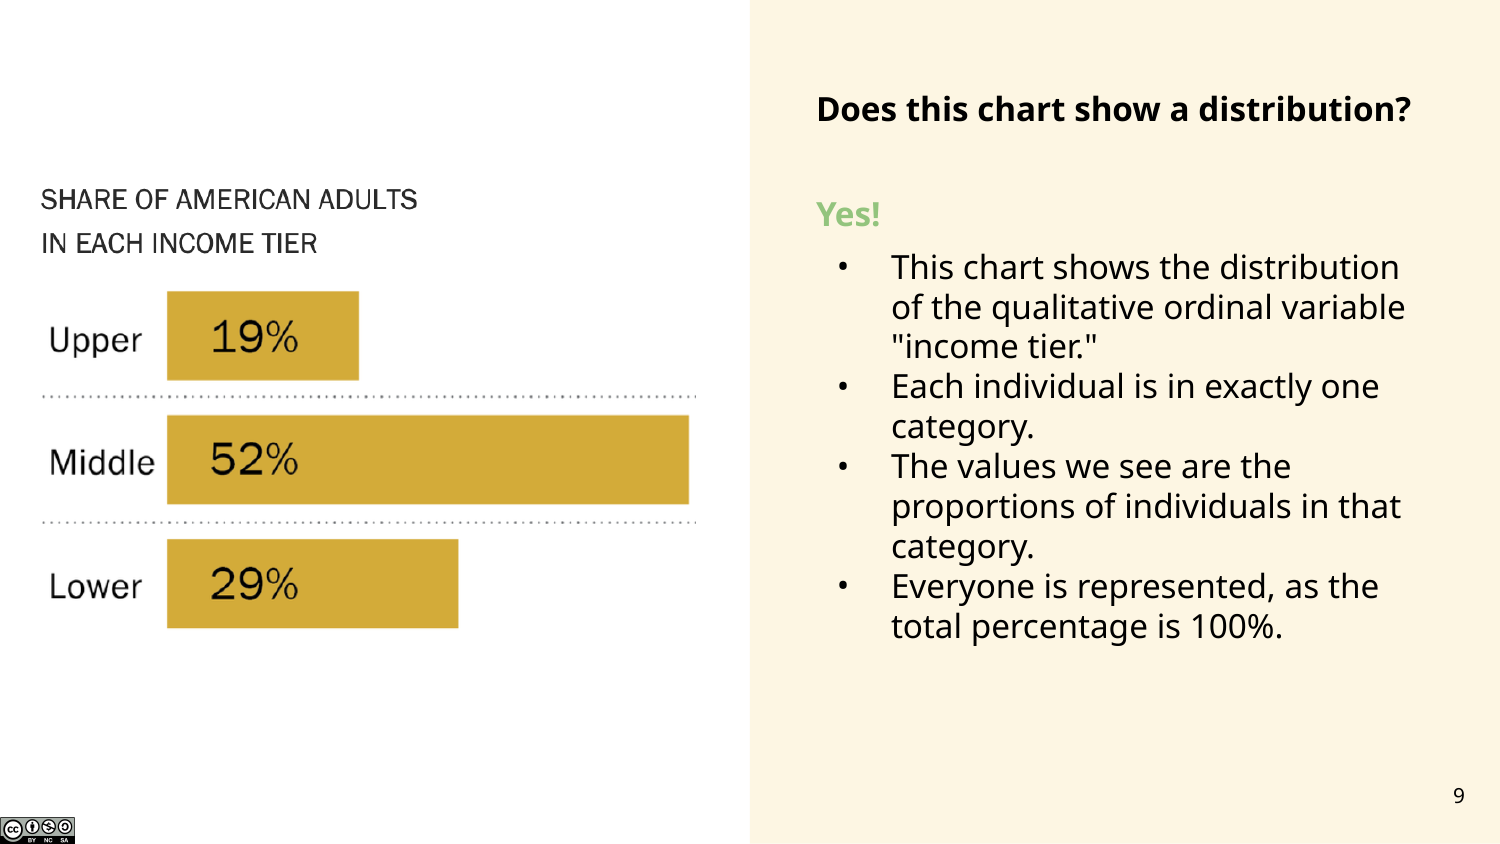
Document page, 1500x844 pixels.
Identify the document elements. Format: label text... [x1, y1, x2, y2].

list Does this chart show a distribution? Yes! This chart shows the distribution of the qualitative ordinal variable "income tier." Each individual is in exactly one category. The values we see are the proportions of individuals in that category. Everyone is represented, as the total percentage is 100%. [801, 73, 1449, 751]
picture [26, 170, 720, 673]
picture [0, 817, 75, 844]
slide_number 9 [1389, 764, 1480, 830]
